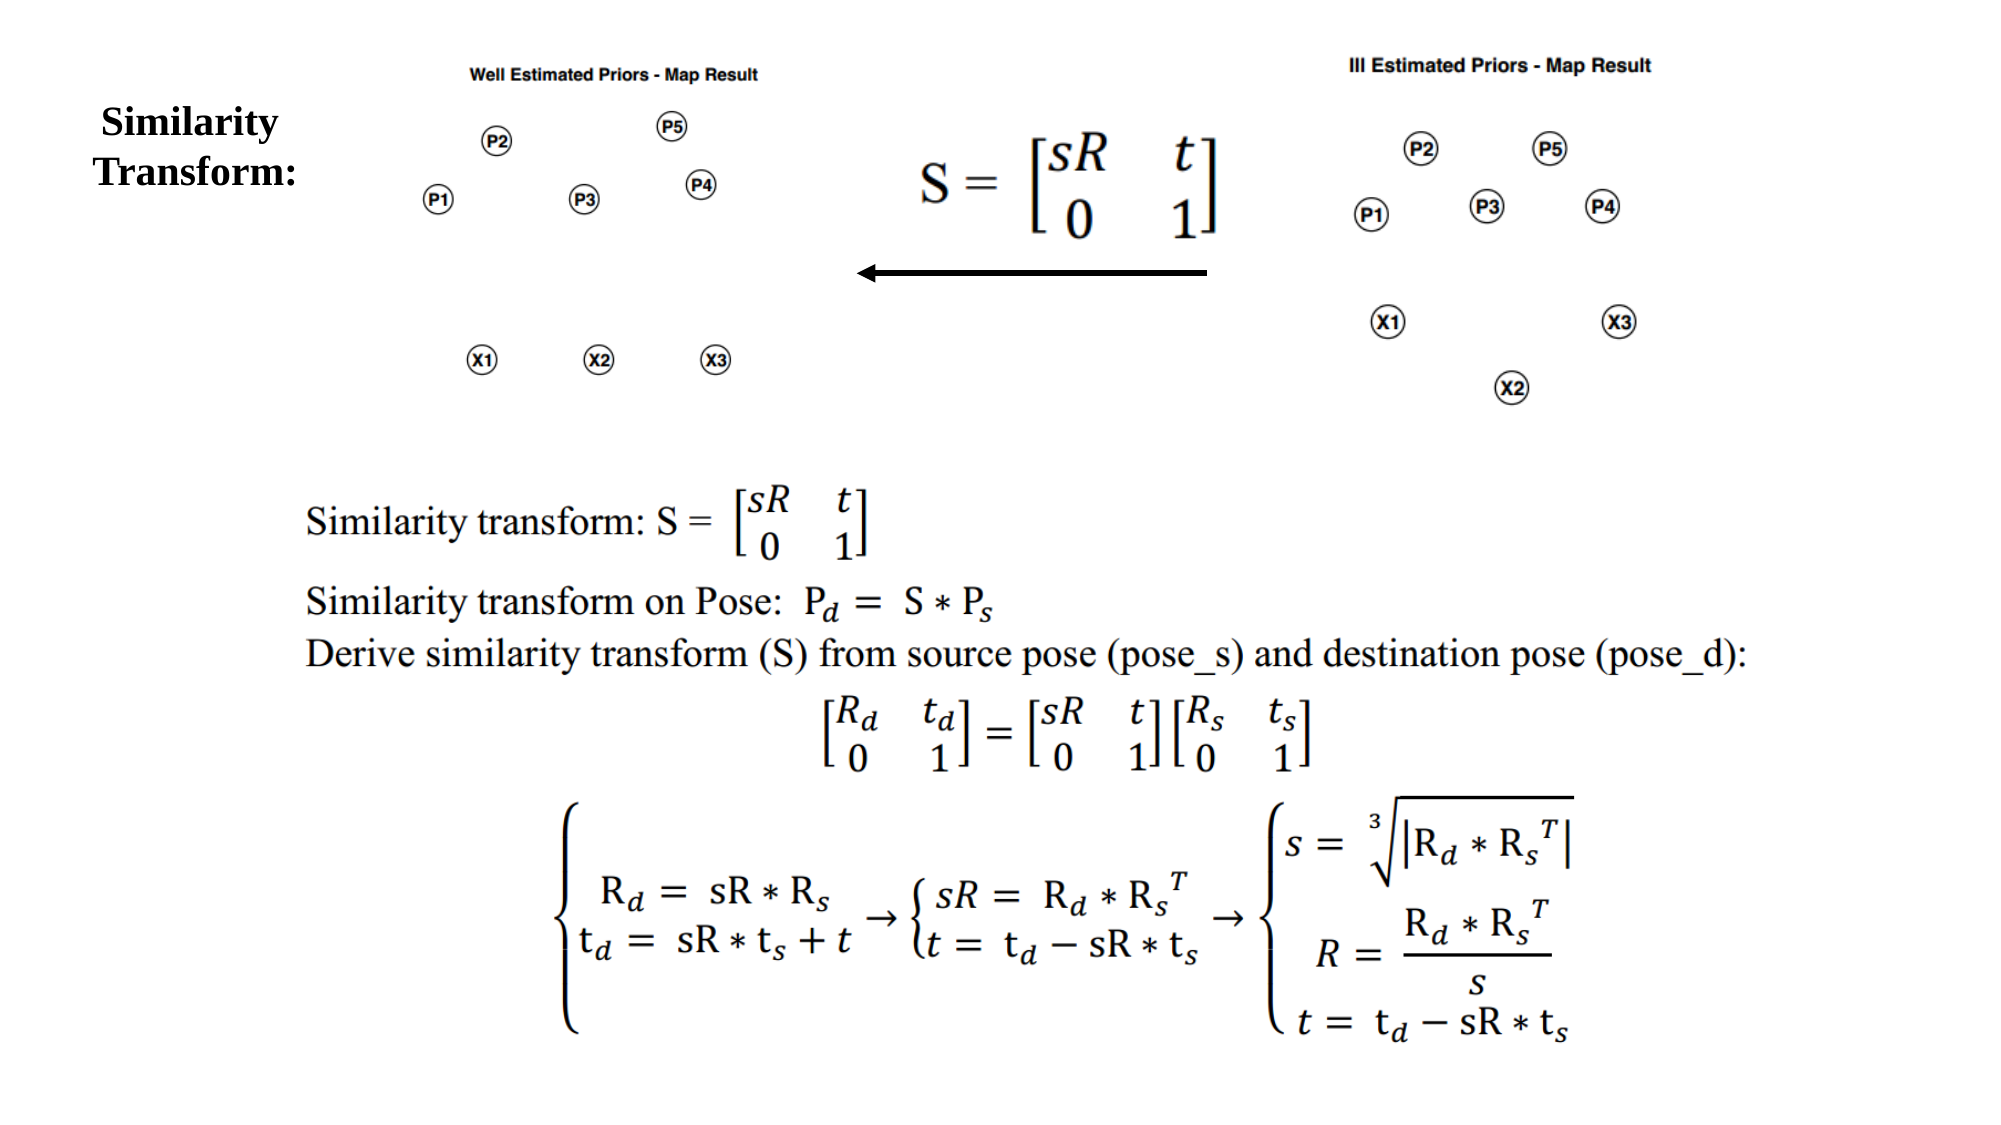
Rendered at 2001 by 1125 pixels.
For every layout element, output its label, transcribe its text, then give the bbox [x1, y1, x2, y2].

text_box Similarity Transform: [34, 86, 357, 203]
picture [415, 43, 798, 437]
picture [264, 20, 1779, 1113]
picture [915, 118, 1249, 262]
